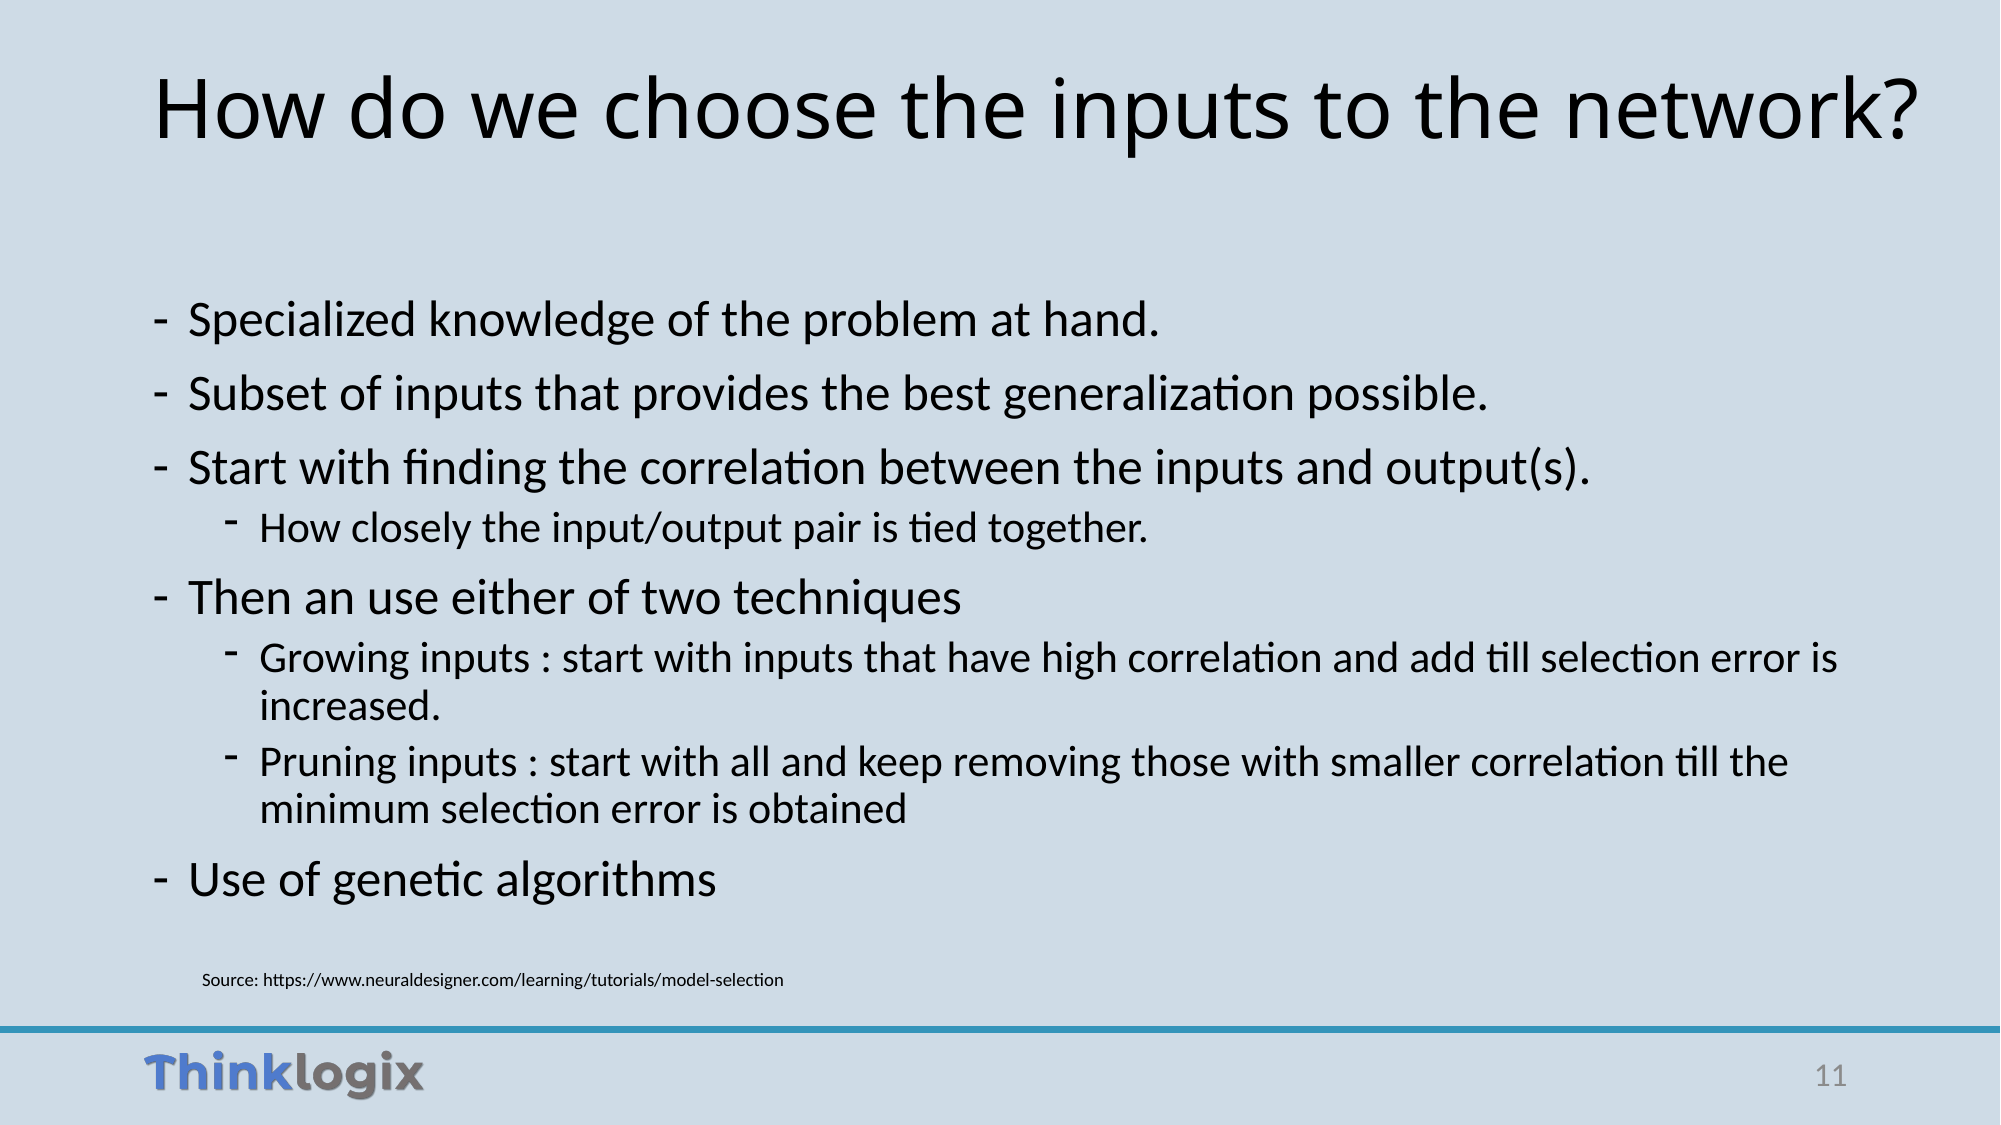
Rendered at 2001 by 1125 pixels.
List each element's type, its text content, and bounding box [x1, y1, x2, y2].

title How do we choose the inputs to the network? [137, 59, 1957, 165]
slide_number 11 [1412, 1042, 1863, 1103]
list Specialized knowledge of the problem at hand. Subset of inputs that provides the best generalization possible. Start with finding the correlation between the inputs and output(s). How closely the input/output pair is tied together. Then an use either of two techniques Growing inputs : start with inputs that have high correlation and add till selection error is increased. Pruning inputs : start with all and keep removing those with smaller correlation till the minimum selection error is obtained Use of genetic algorithms [137, 205, 1863, 920]
picture [115, 1036, 456, 1109]
text_box Source: https://www.neuraldesigner.com/learning/tutorials/model-selection [187, 960, 1957, 998]
